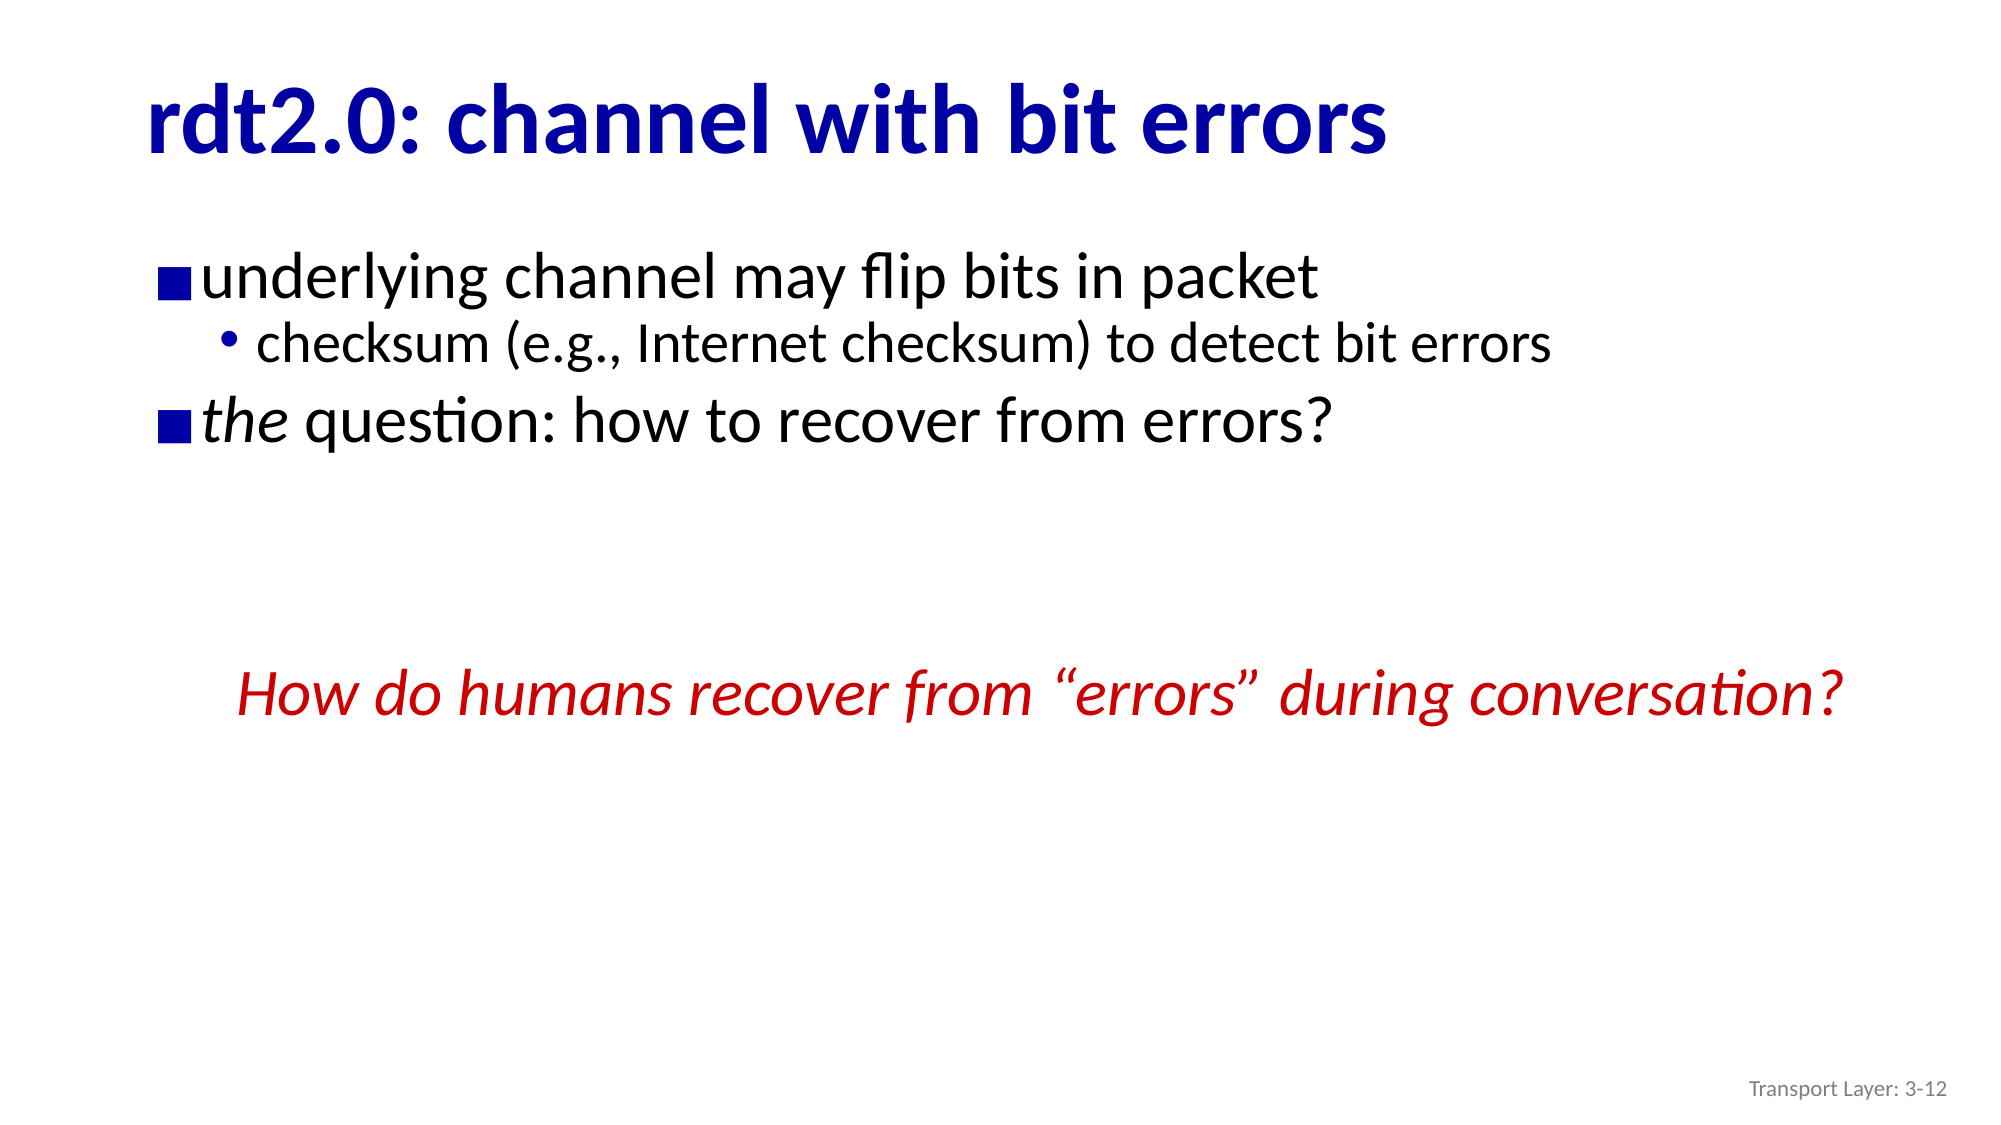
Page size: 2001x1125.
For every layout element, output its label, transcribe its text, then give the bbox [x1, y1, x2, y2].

text_box underlying channel may flip bits in packet checksum (e.g., Internet checksum) to detect bit errors the question: how to recover from errors? [110, 243, 1932, 973]
slide_number Transport Layer: 3-‹#› [1512, 1056, 1963, 1117]
title rdt2.0: channel with bit errors [131, 47, 1952, 195]
text_box How do humans recover from “errors” during conversation? [217, 641, 1866, 737]
